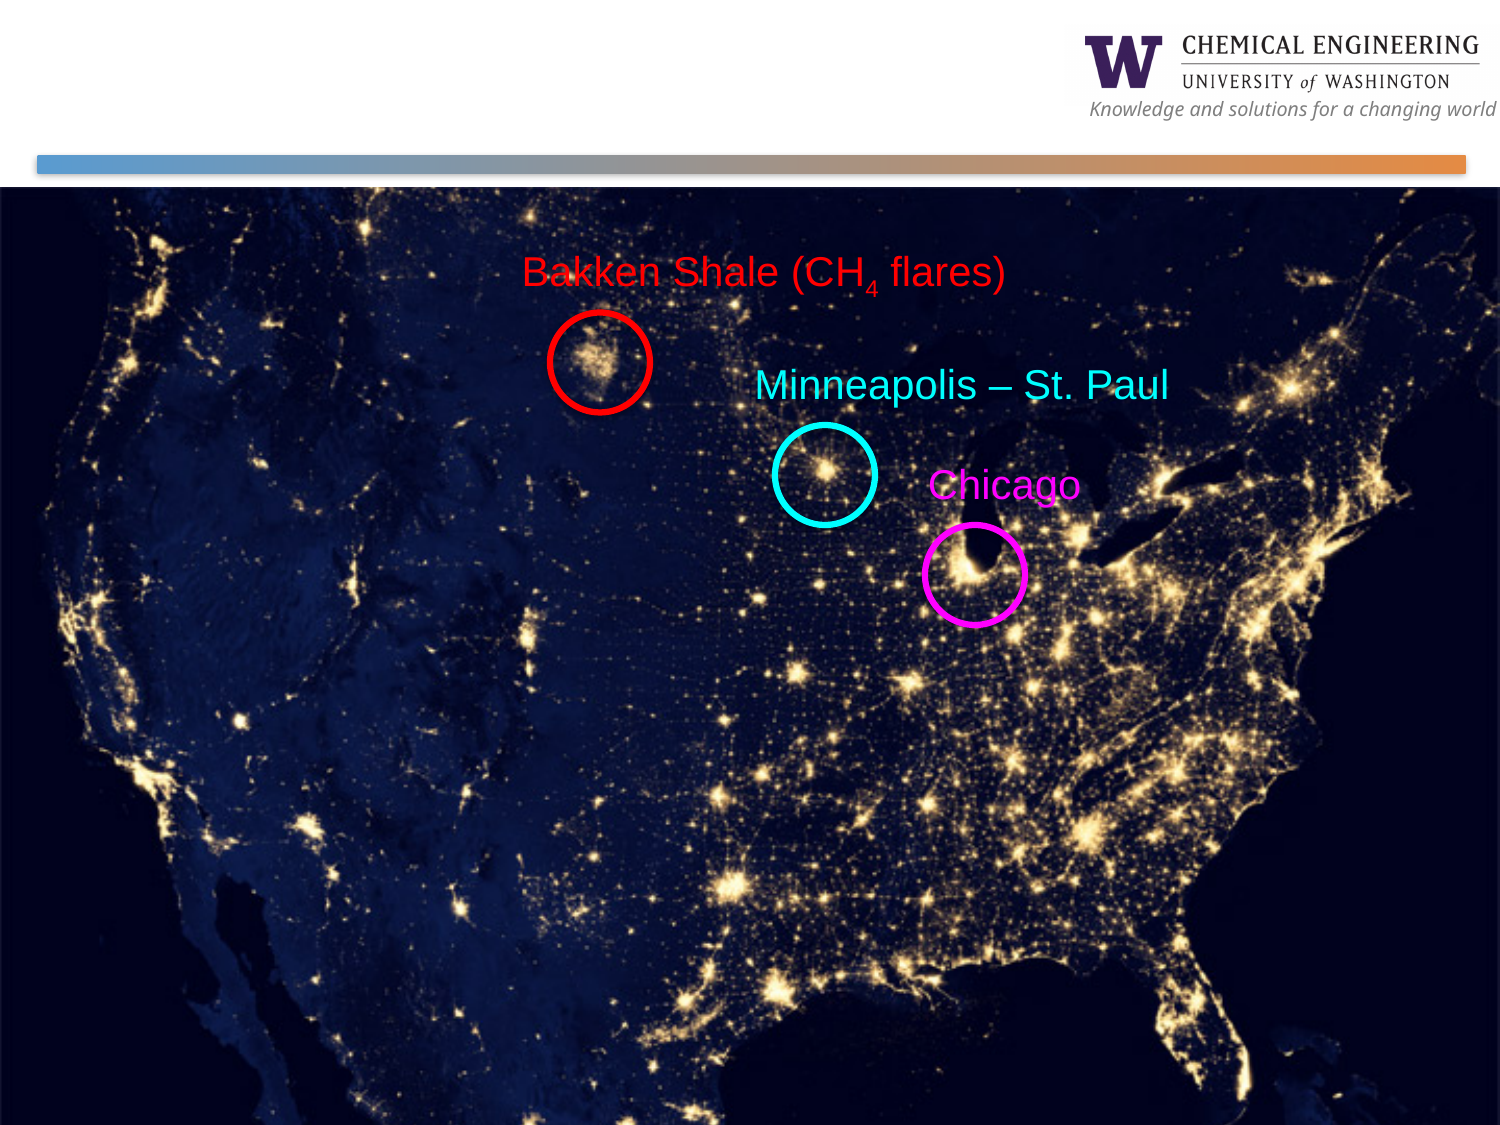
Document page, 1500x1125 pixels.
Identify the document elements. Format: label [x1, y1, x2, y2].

picture [1064, 24, 1500, 106]
picture [0, 187, 1500, 1125]
